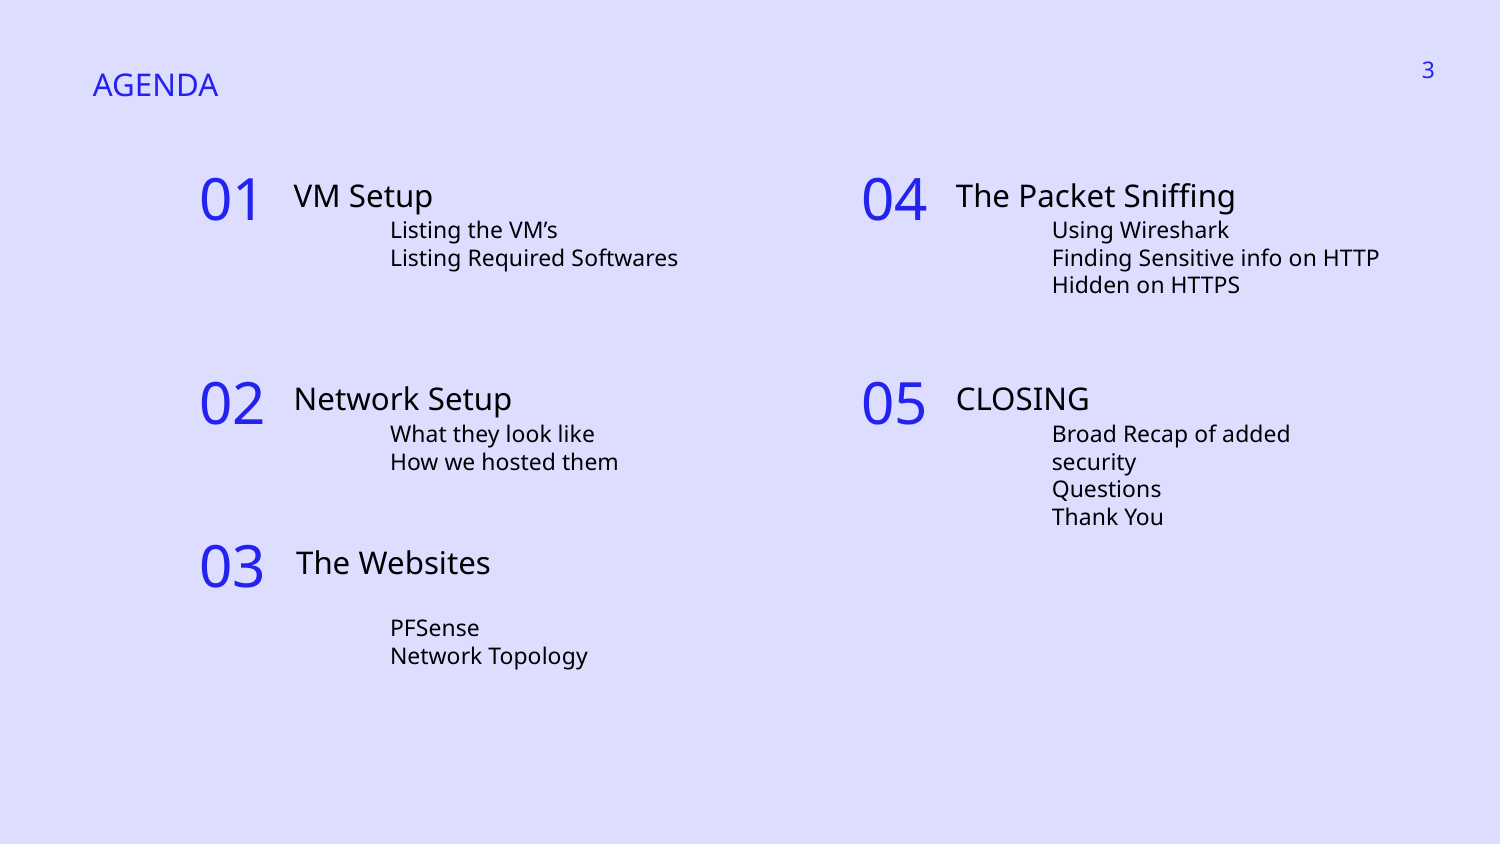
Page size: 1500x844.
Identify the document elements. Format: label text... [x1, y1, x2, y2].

list 04 [791, 160, 940, 239]
list PFSense Network Topology [374, 606, 667, 738]
subtitle Network Setup [278, 364, 667, 443]
list 05 [791, 364, 940, 443]
list Listing the VM’s Listing Required Softwares [374, 201, 719, 383]
subtitle CLOSING [940, 364, 1329, 443]
list What they look like How we hosted them [374, 404, 667, 544]
list 03 [129, 528, 281, 606]
subtitle AGENDA [77, 50, 678, 110]
list Using Wireshark Finding Sensitive info on HTTP Hidden on HTTPS [1036, 201, 1450, 383]
slide_number ‹#› [1392, 41, 1450, 71]
subtitle VM Setup [278, 160, 667, 239]
list 01 [129, 160, 278, 239]
subtitle The Websites [281, 528, 669, 606]
list 02 [129, 364, 278, 443]
subtitle The Packet Sniffing [940, 160, 1329, 239]
list Broad Recap of added security Questions Thank You [1036, 404, 1393, 544]
